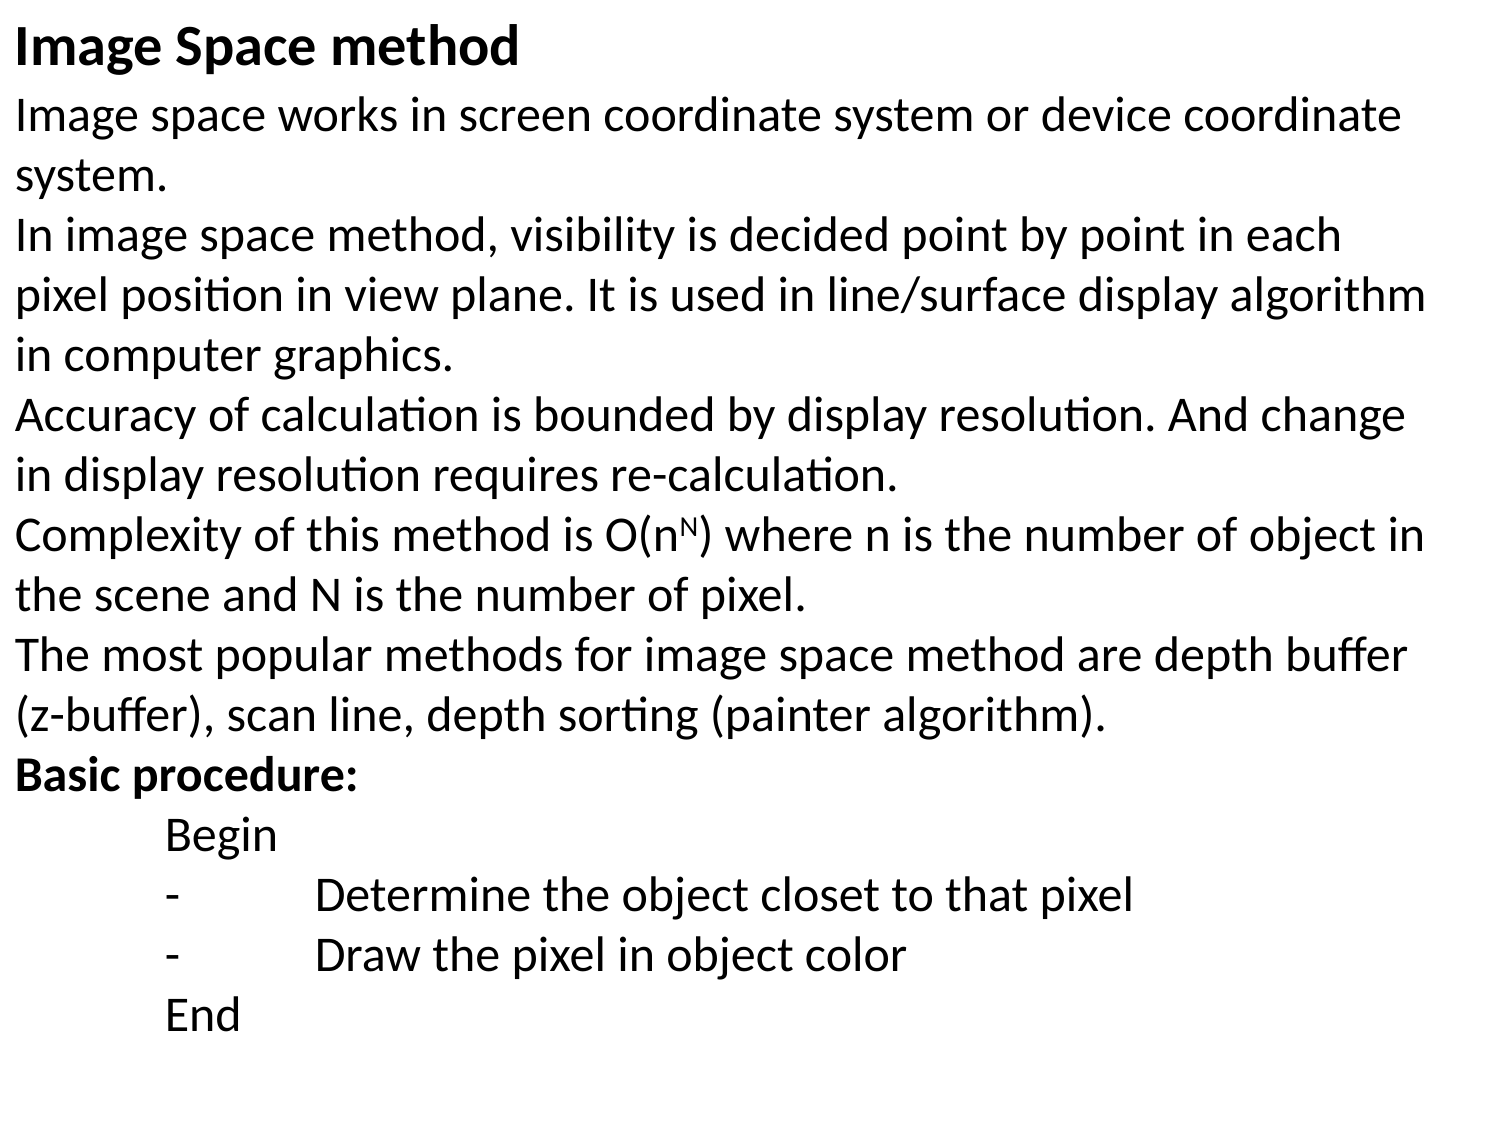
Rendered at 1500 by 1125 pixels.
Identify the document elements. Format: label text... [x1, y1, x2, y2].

text_box Image space works in screen coordinate system or device coordinate system. In image space method, visibility is decided point by point in each pixel position in view plane. It is used in line/surface display algorithm in computer graphics. Accuracy of calculation is bounded by display resolution. And change in display resolution requires re-calculation. Complexity of this method is O(nN) where n is the number of object in the scene and N is the number of pixel. The most popular methods for image space method are depth buffer (z-buffer), scan line, depth sorting (painter algorithm). Basic procedure: Begin - Determine the object closet to that pixel - Draw the pixel in object color End [0, 74, 1463, 1125]
text_box Image Space method [0, 0, 1463, 74]
